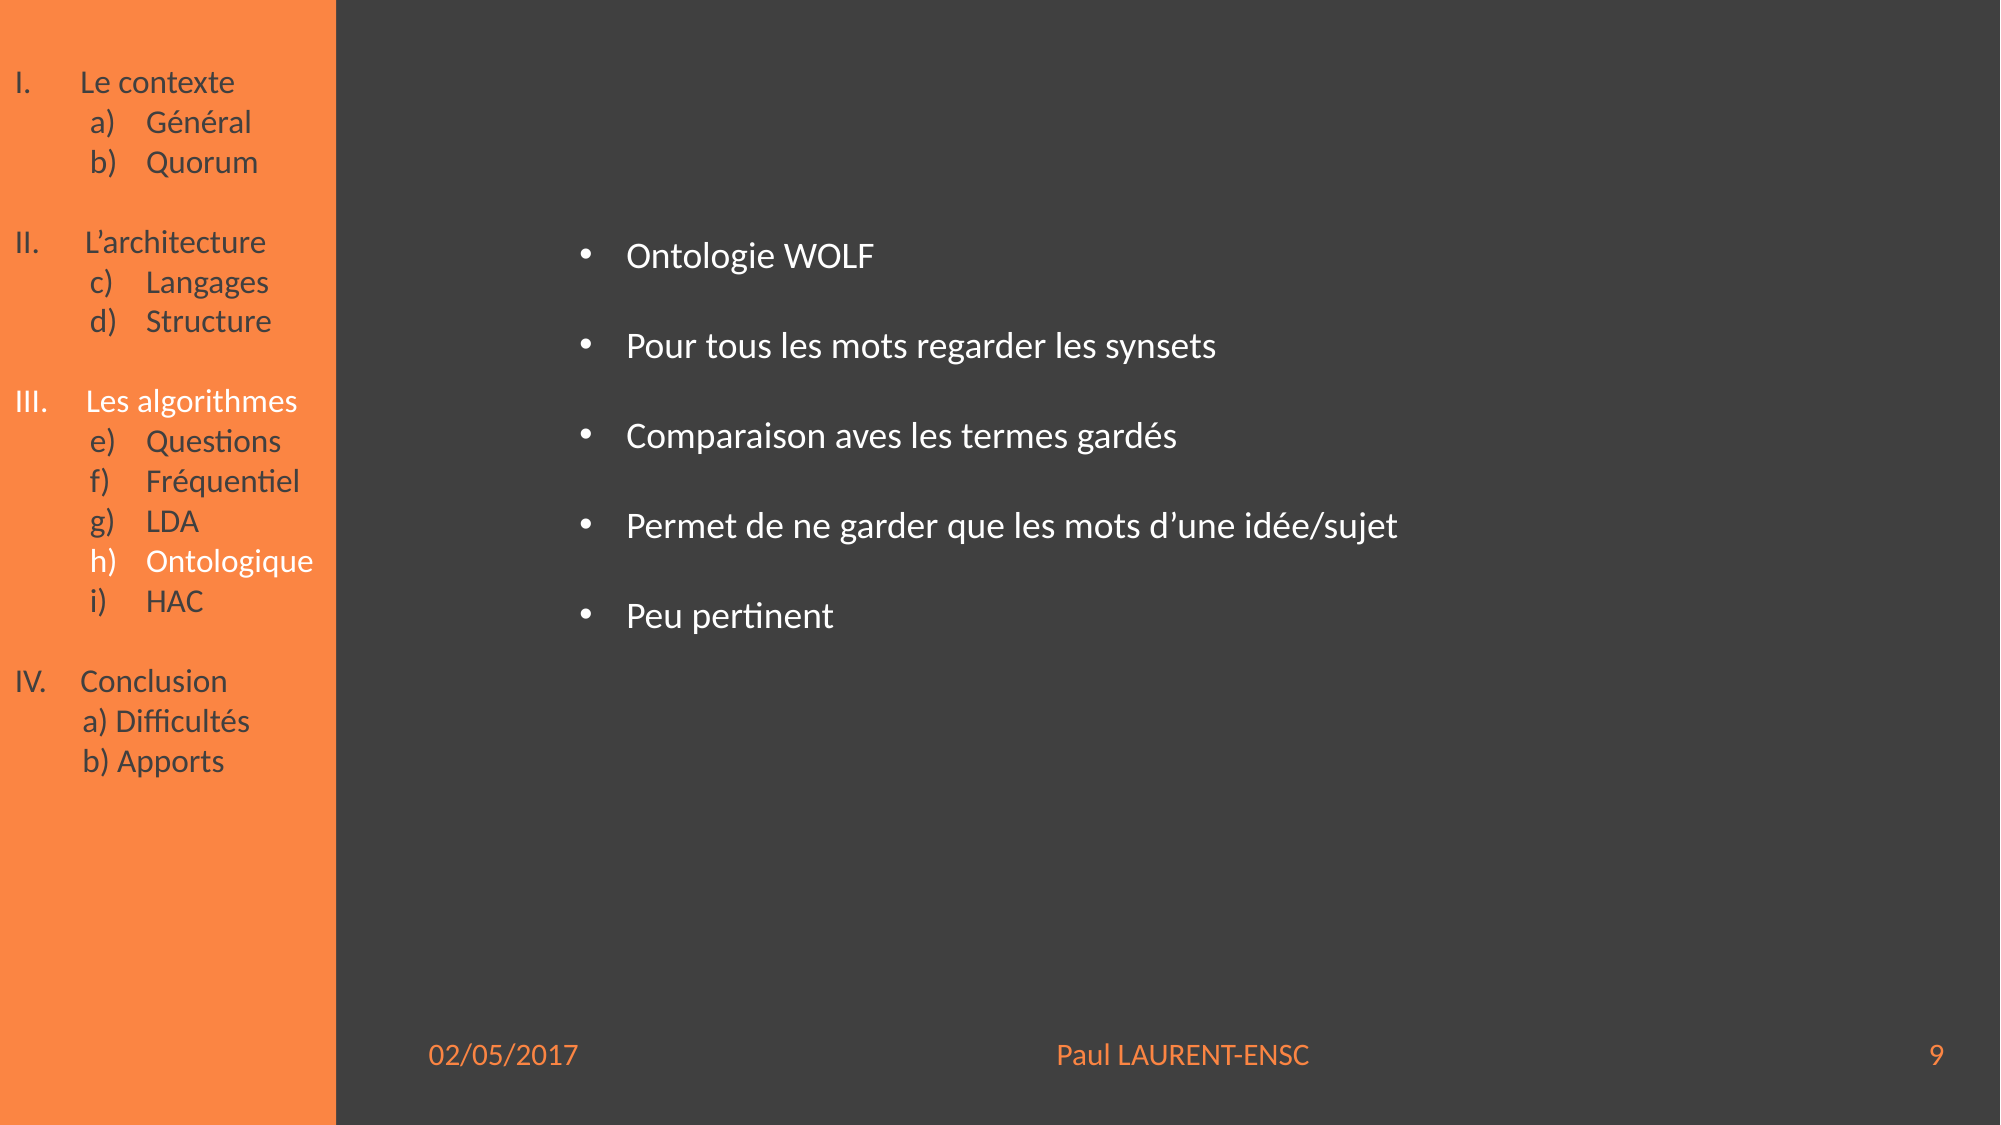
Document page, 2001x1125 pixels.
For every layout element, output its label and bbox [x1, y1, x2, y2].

text_box [0, 0, 2000, 1125]
